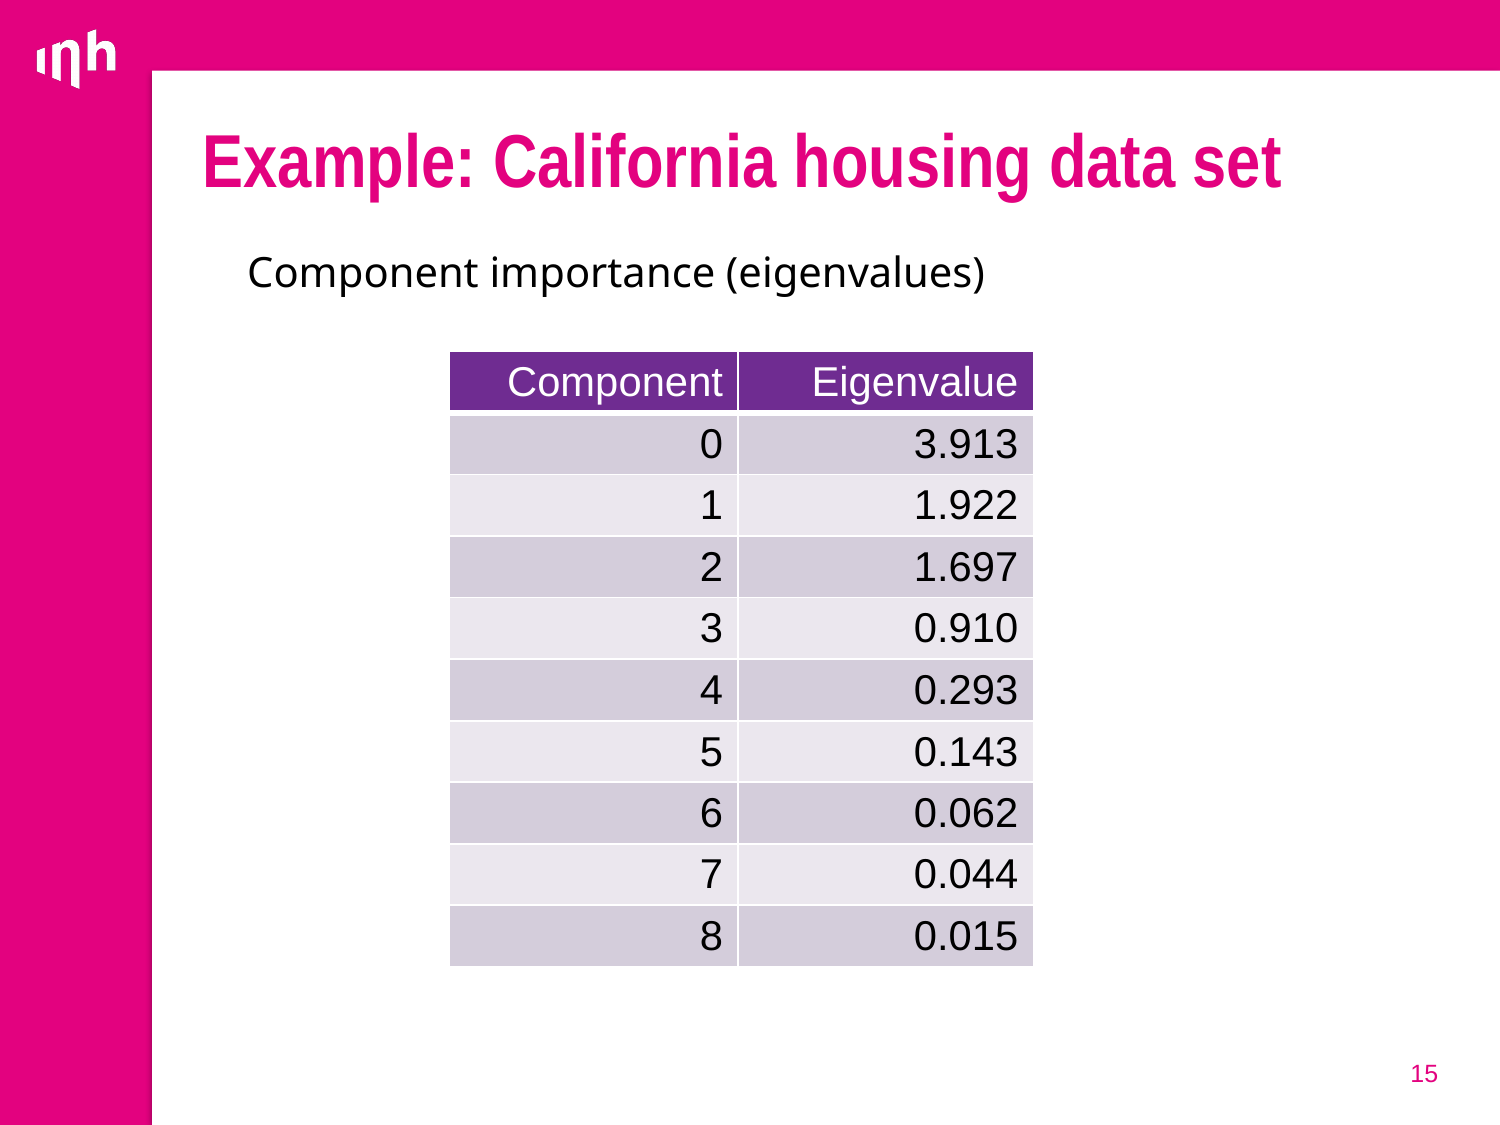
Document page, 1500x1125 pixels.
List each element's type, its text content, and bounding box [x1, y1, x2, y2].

table_header Eigenvalue [739, 352, 1033, 410]
table_cell 8 [450, 906, 737, 966]
table_cell 0.015 [739, 906, 1033, 966]
table_cell 4 [450, 660, 737, 720]
table_cell 5 [450, 722, 737, 781]
title Example: California housing data set [187, 104, 1454, 307]
table_cell 0.143 [739, 722, 1033, 781]
table_header Component [450, 352, 737, 410]
slide_number 15 [1103, 1042, 1454, 1103]
table_cell 0.293 [739, 660, 1033, 720]
table_cell 0.910 [739, 598, 1033, 658]
table_cell 1.697 [739, 537, 1033, 597]
table_cell 1.922 [739, 475, 1033, 535]
table_cell 6 [450, 783, 737, 843]
table_cell 7 [450, 845, 737, 904]
table_cell 3 [450, 598, 737, 658]
table_cell 0.062 [739, 783, 1033, 843]
picture [29, 12, 123, 106]
list Component importance (eigenvalues) [231, 243, 1454, 1006]
table_cell 1 [450, 475, 737, 535]
table_cell 0.044 [739, 845, 1033, 904]
table_cell 2 [450, 537, 737, 597]
table_cell 0 [450, 416, 737, 474]
table_cell 3.913 [739, 416, 1033, 474]
